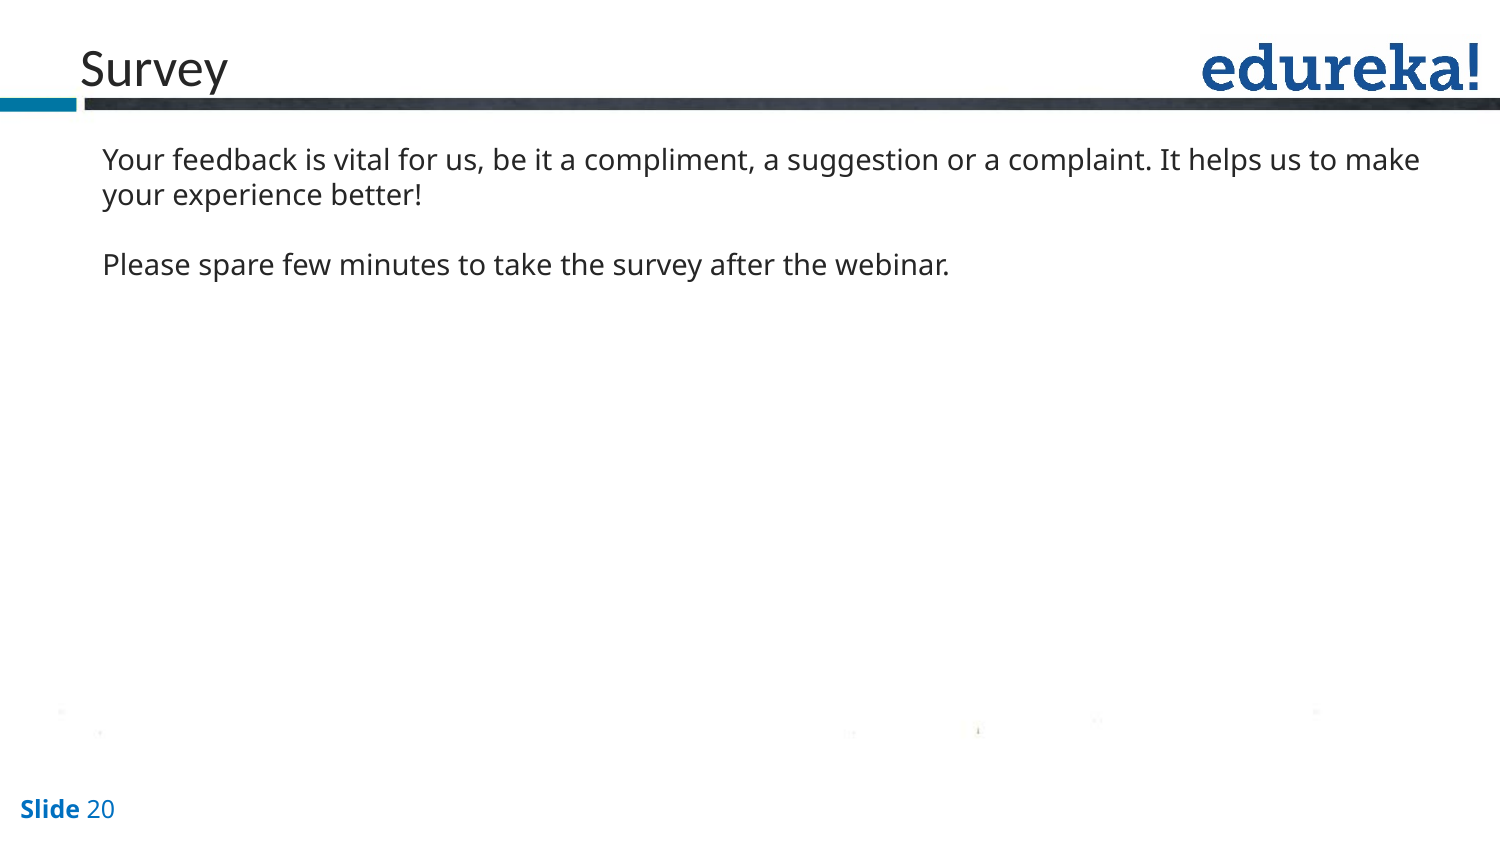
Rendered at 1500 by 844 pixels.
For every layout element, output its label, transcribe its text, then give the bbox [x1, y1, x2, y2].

text_box Survey [65, 25, 968, 97]
picture [0, 0, 1500, 844]
